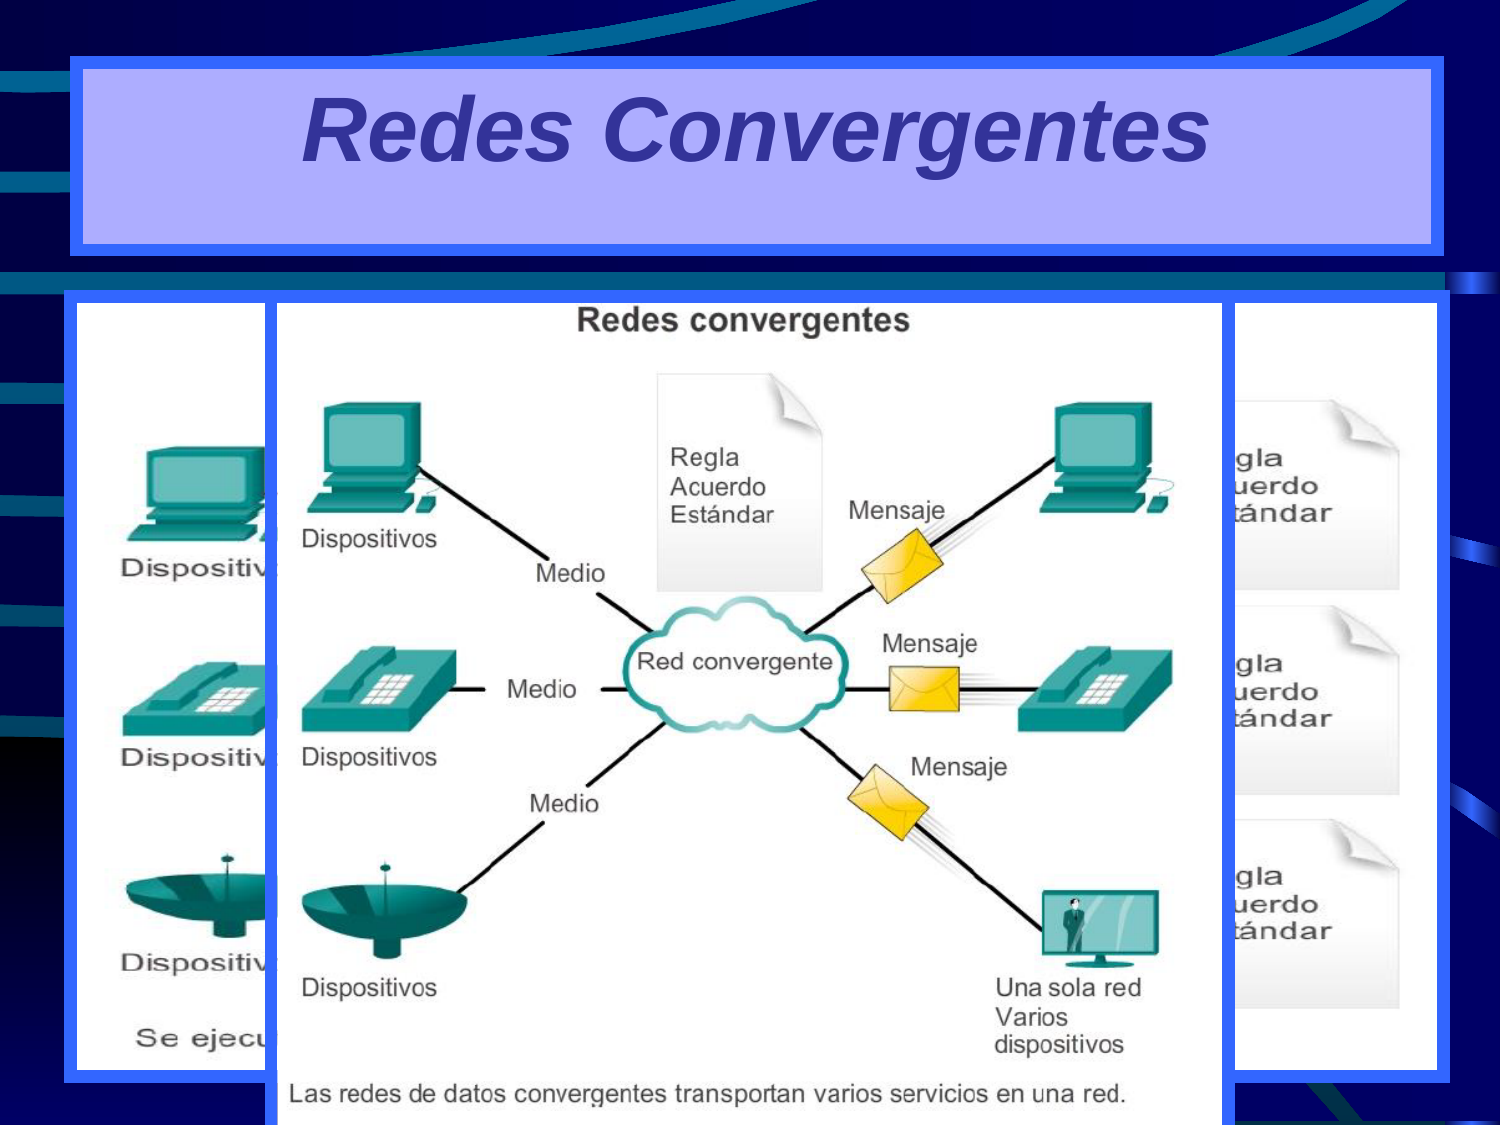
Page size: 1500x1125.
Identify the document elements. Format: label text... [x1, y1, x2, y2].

picture [71, 172, 76, 192]
title Redes Convergentes [76, 62, 1438, 251]
picture [71, 71, 76, 91]
picture [76, 302, 1438, 1125]
picture [1192, 56, 1280, 62]
picture [298, 56, 533, 62]
